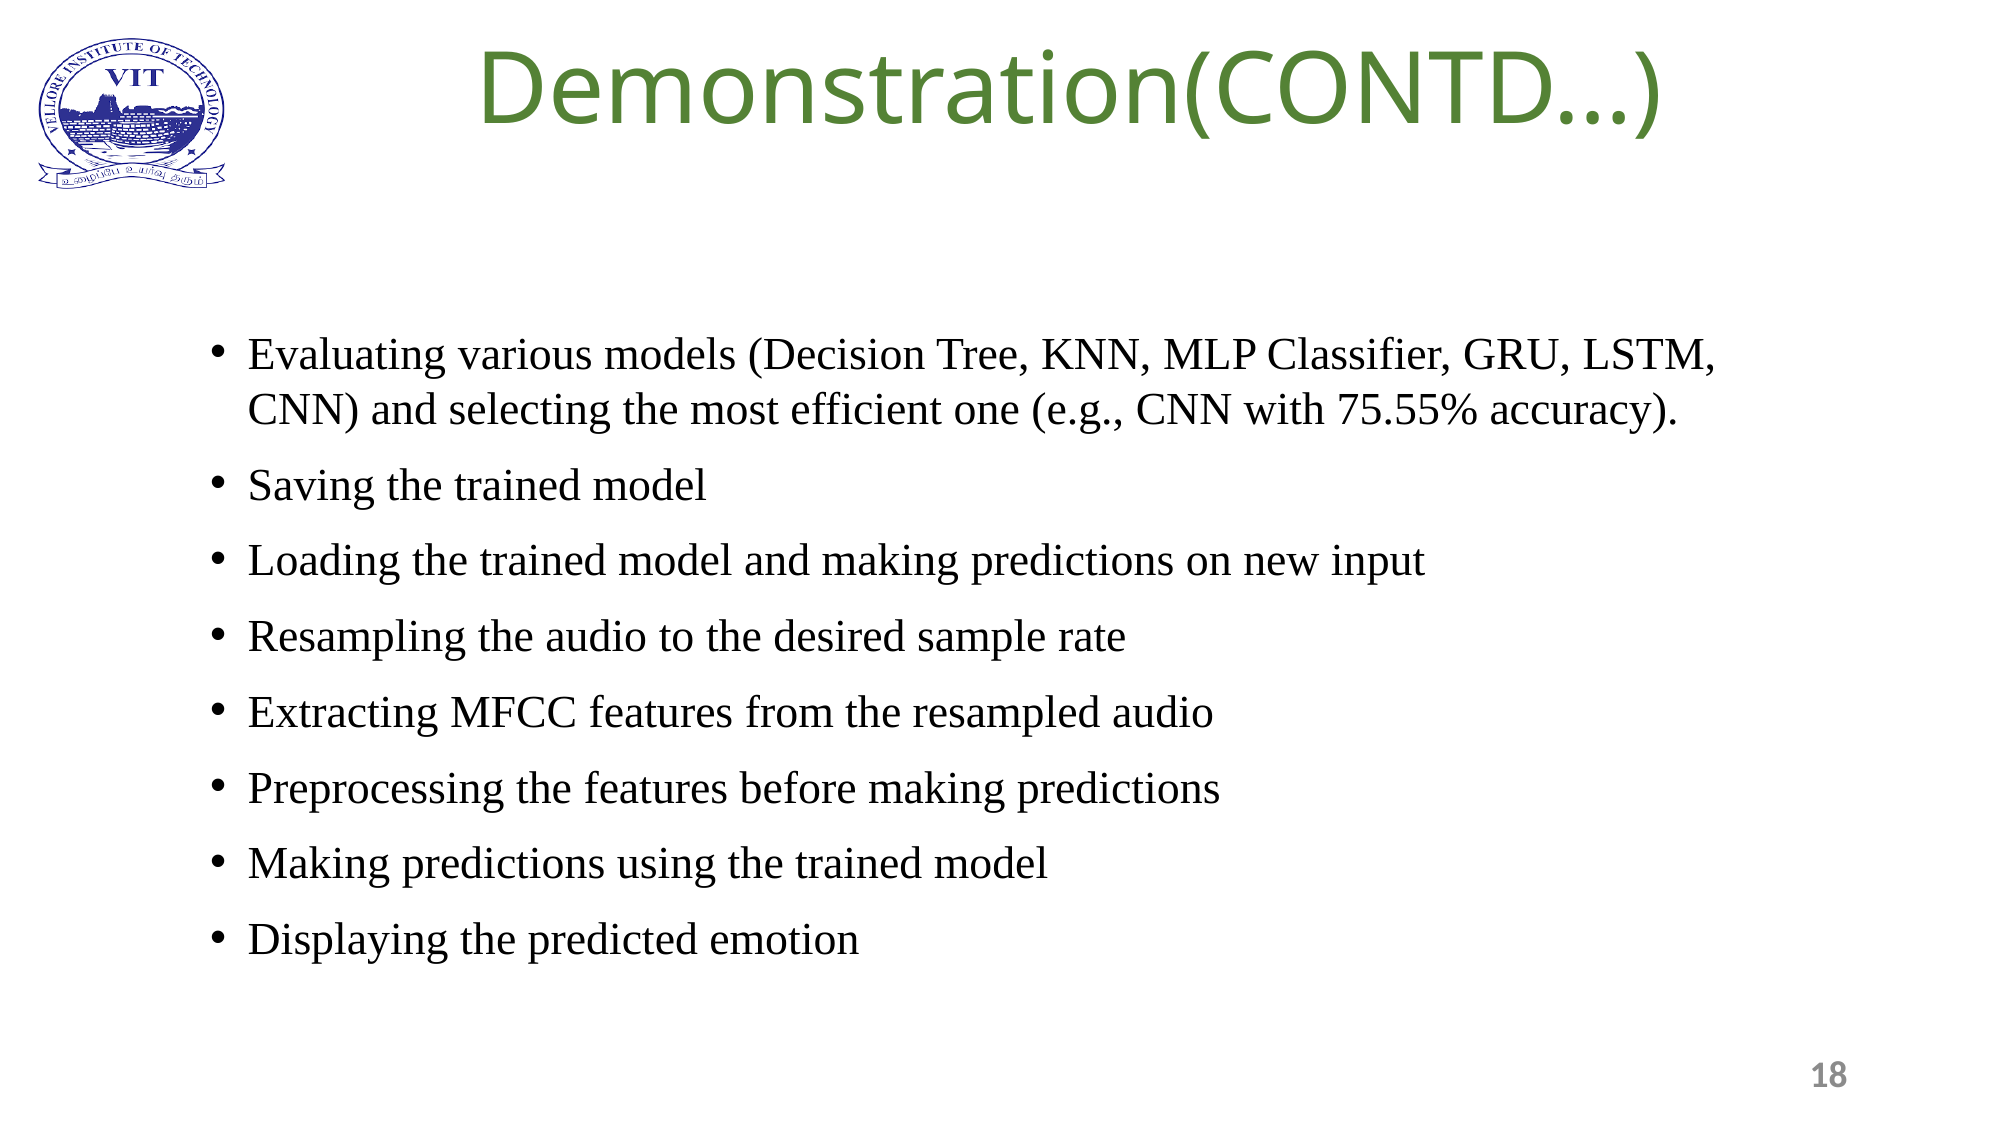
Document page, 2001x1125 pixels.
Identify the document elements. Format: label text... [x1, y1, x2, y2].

slide_number 18 [1412, 1042, 1863, 1103]
picture [38, 38, 225, 189]
list Evaluating various models (Decision Tree, KNN, MLP Classifier, GRU, LSTM, CNN) and selecting the most efficient one (e.g., CNN with 75.55% accuracy). Saving the trained model Loading the trained model and making predictions on new input Resampling the audio to the desired sample rate Extracting MFCC features from the resampled audio Preprocessing the features before making predictions Making predictions using the trained model Displaying the predicted emotion [195, 316, 1849, 1119]
title Demonstration(CONTD…) [460, 6, 1748, 175]
